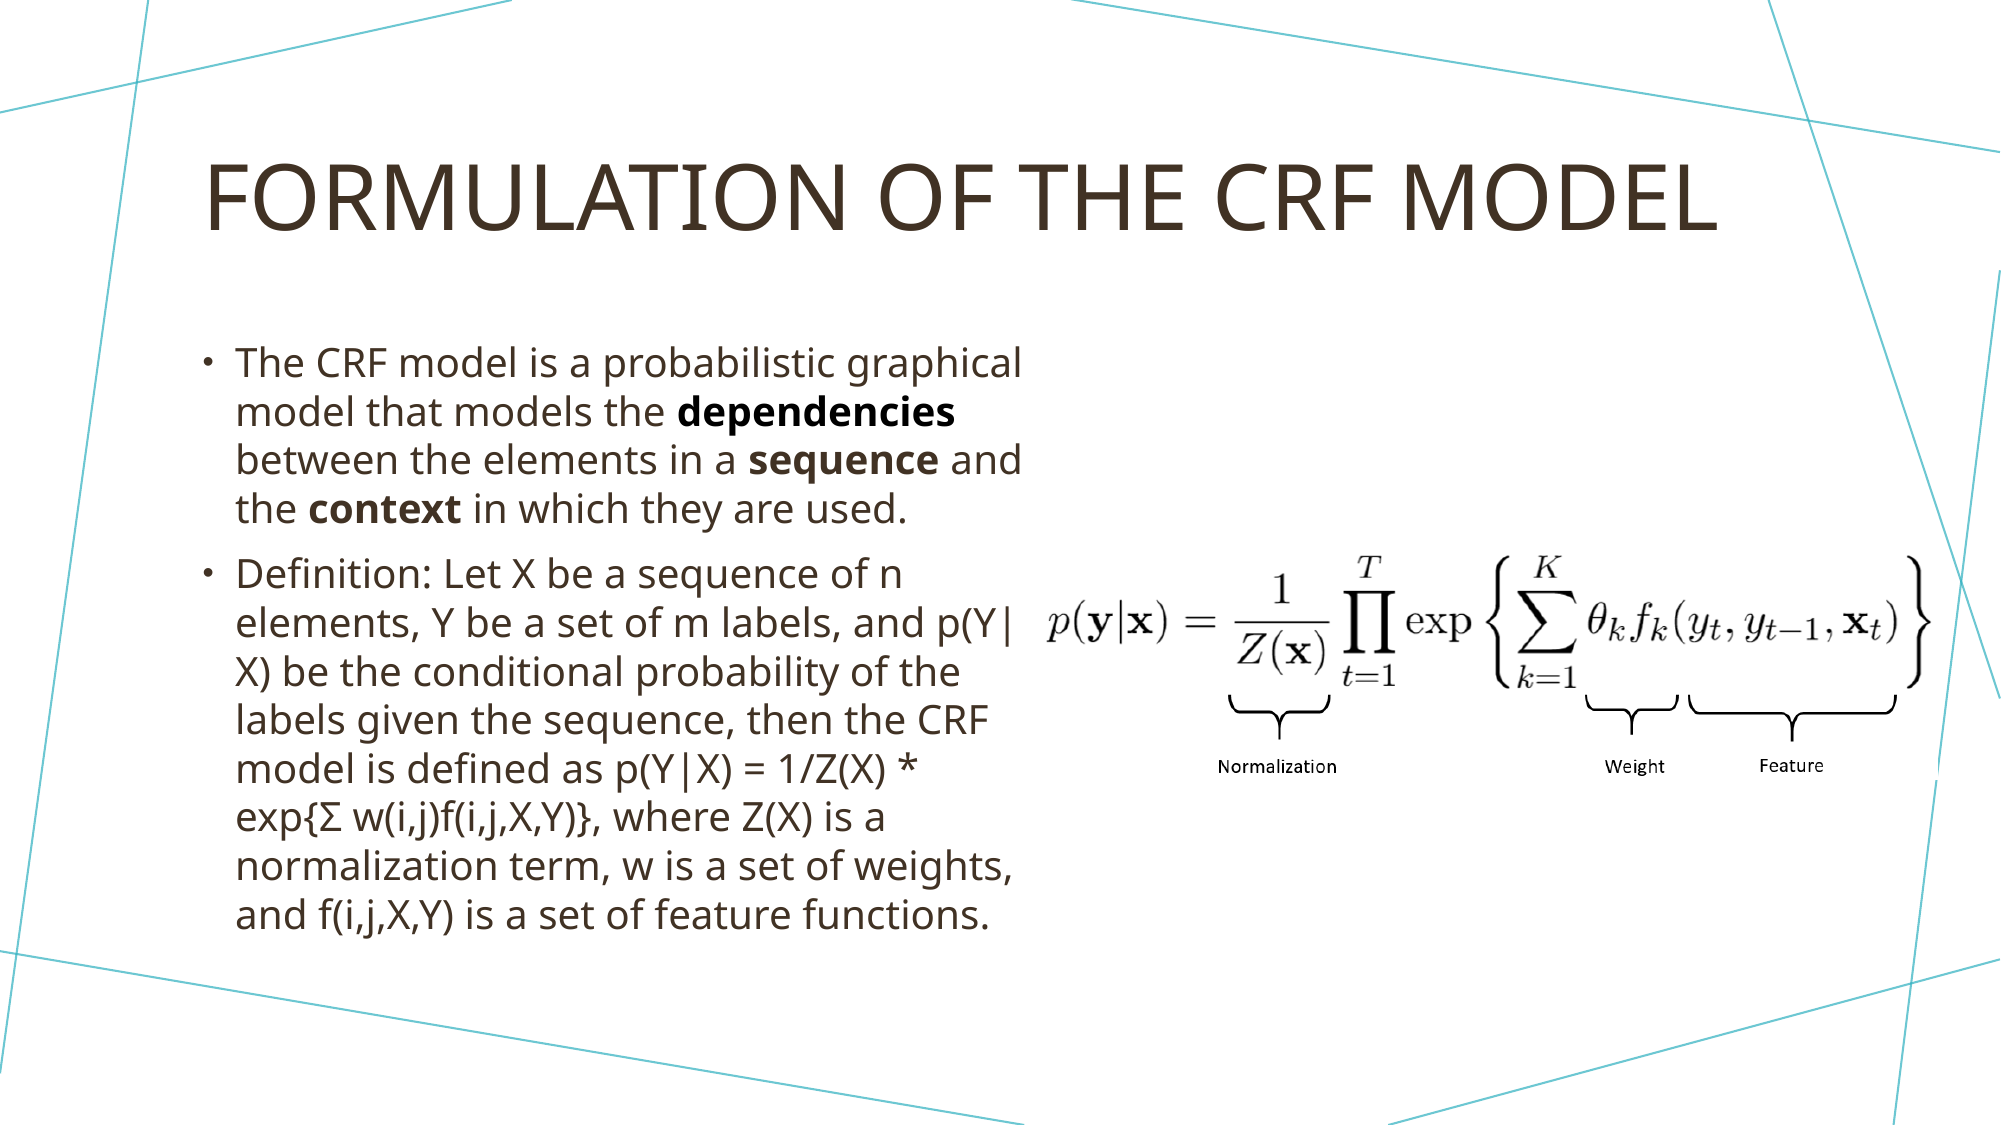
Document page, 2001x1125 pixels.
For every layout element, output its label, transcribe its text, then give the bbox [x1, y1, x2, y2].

list The CRF model is a probabilistic graphical model that models the dependencies between the elements in a sequence and the context in which they are used. Definition: Let X be a sequence of n elements, Y be a set of m labels, and p(Y|X) be the conditional probability of the labels given the sequence, then the CRF model is defined as p(Y|X) = 1/Z(X) * exp{Σ w(i,j)f(i,j,X,Y)}, where Z(X) is a normalization term, w is a set of weights, and f(i,j,X,Y) is a set of feature functions. [187, 329, 1044, 990]
title Formulation of the CRF Model [187, 87, 1813, 315]
picture [1036, 538, 1938, 780]
